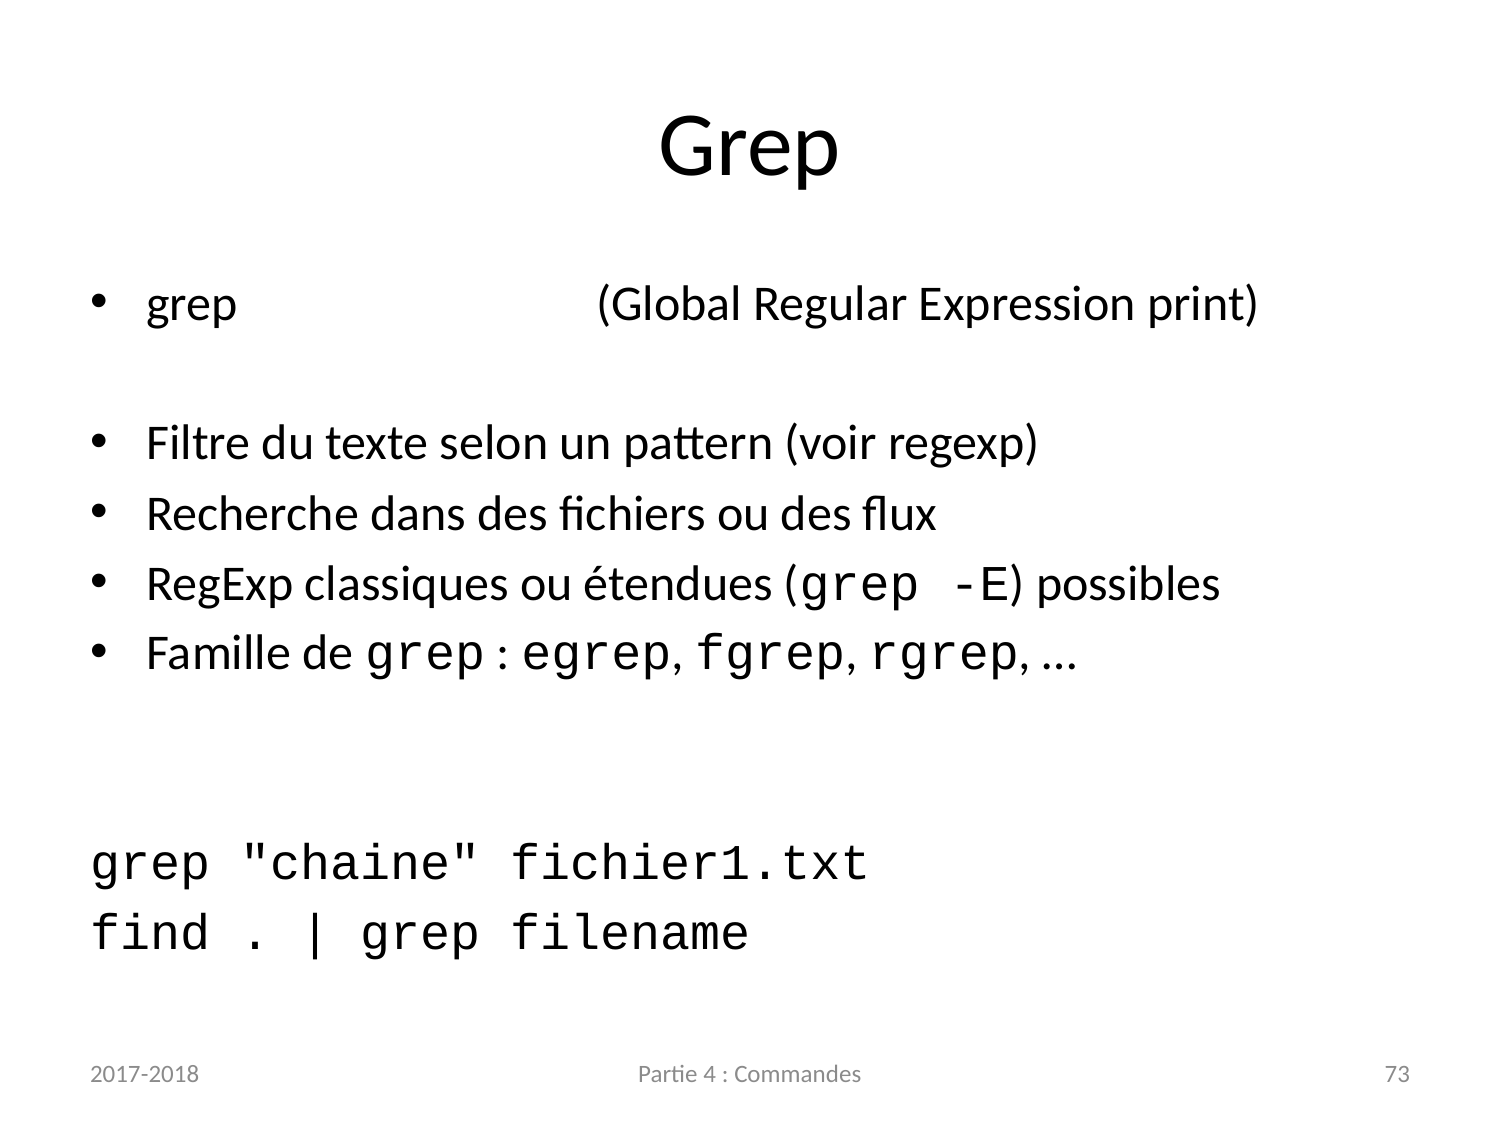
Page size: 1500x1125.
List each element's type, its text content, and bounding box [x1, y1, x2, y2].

list grep (Global Regular Expression print) Filtre du texte selon un pattern (voir regexp) Recherche dans des fichiers ou des flux RegExp classiques ou étendues (grep -E) possibles Famille de grep : egrep, fgrep, rgrep, … grep "chaine" fichier1.txt find . | grep filename [75, 262, 1447, 1005]
slide_number 2017-2018 [75, 1042, 425, 1103]
slide_number 73 [1074, 1042, 1425, 1103]
title Grep [75, 45, 1425, 233]
footer Partie 4 : Commandes [512, 1042, 988, 1103]
